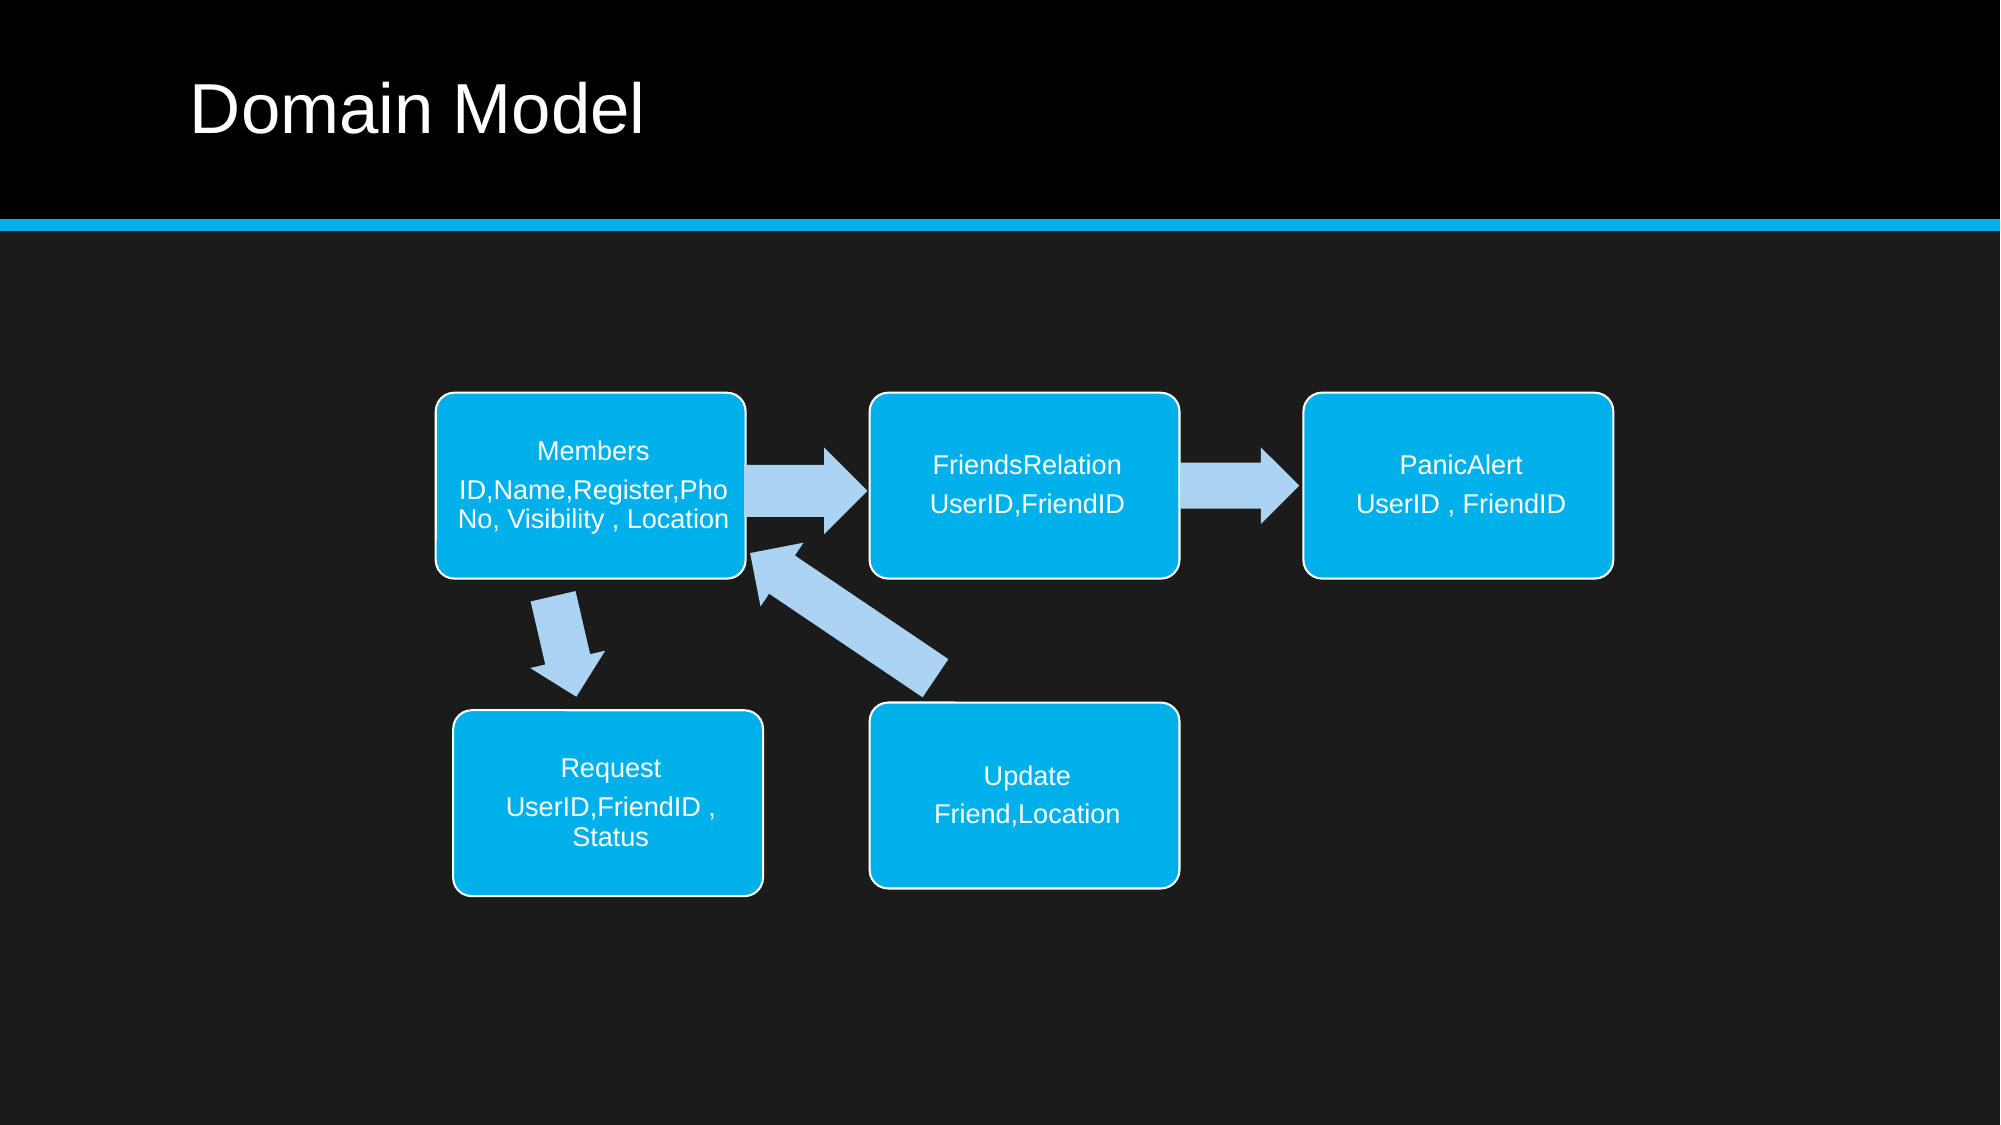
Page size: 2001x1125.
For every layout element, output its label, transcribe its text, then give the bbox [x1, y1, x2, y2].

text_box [434, 277, 1615, 1005]
title Domain Model [174, 20, 1825, 201]
